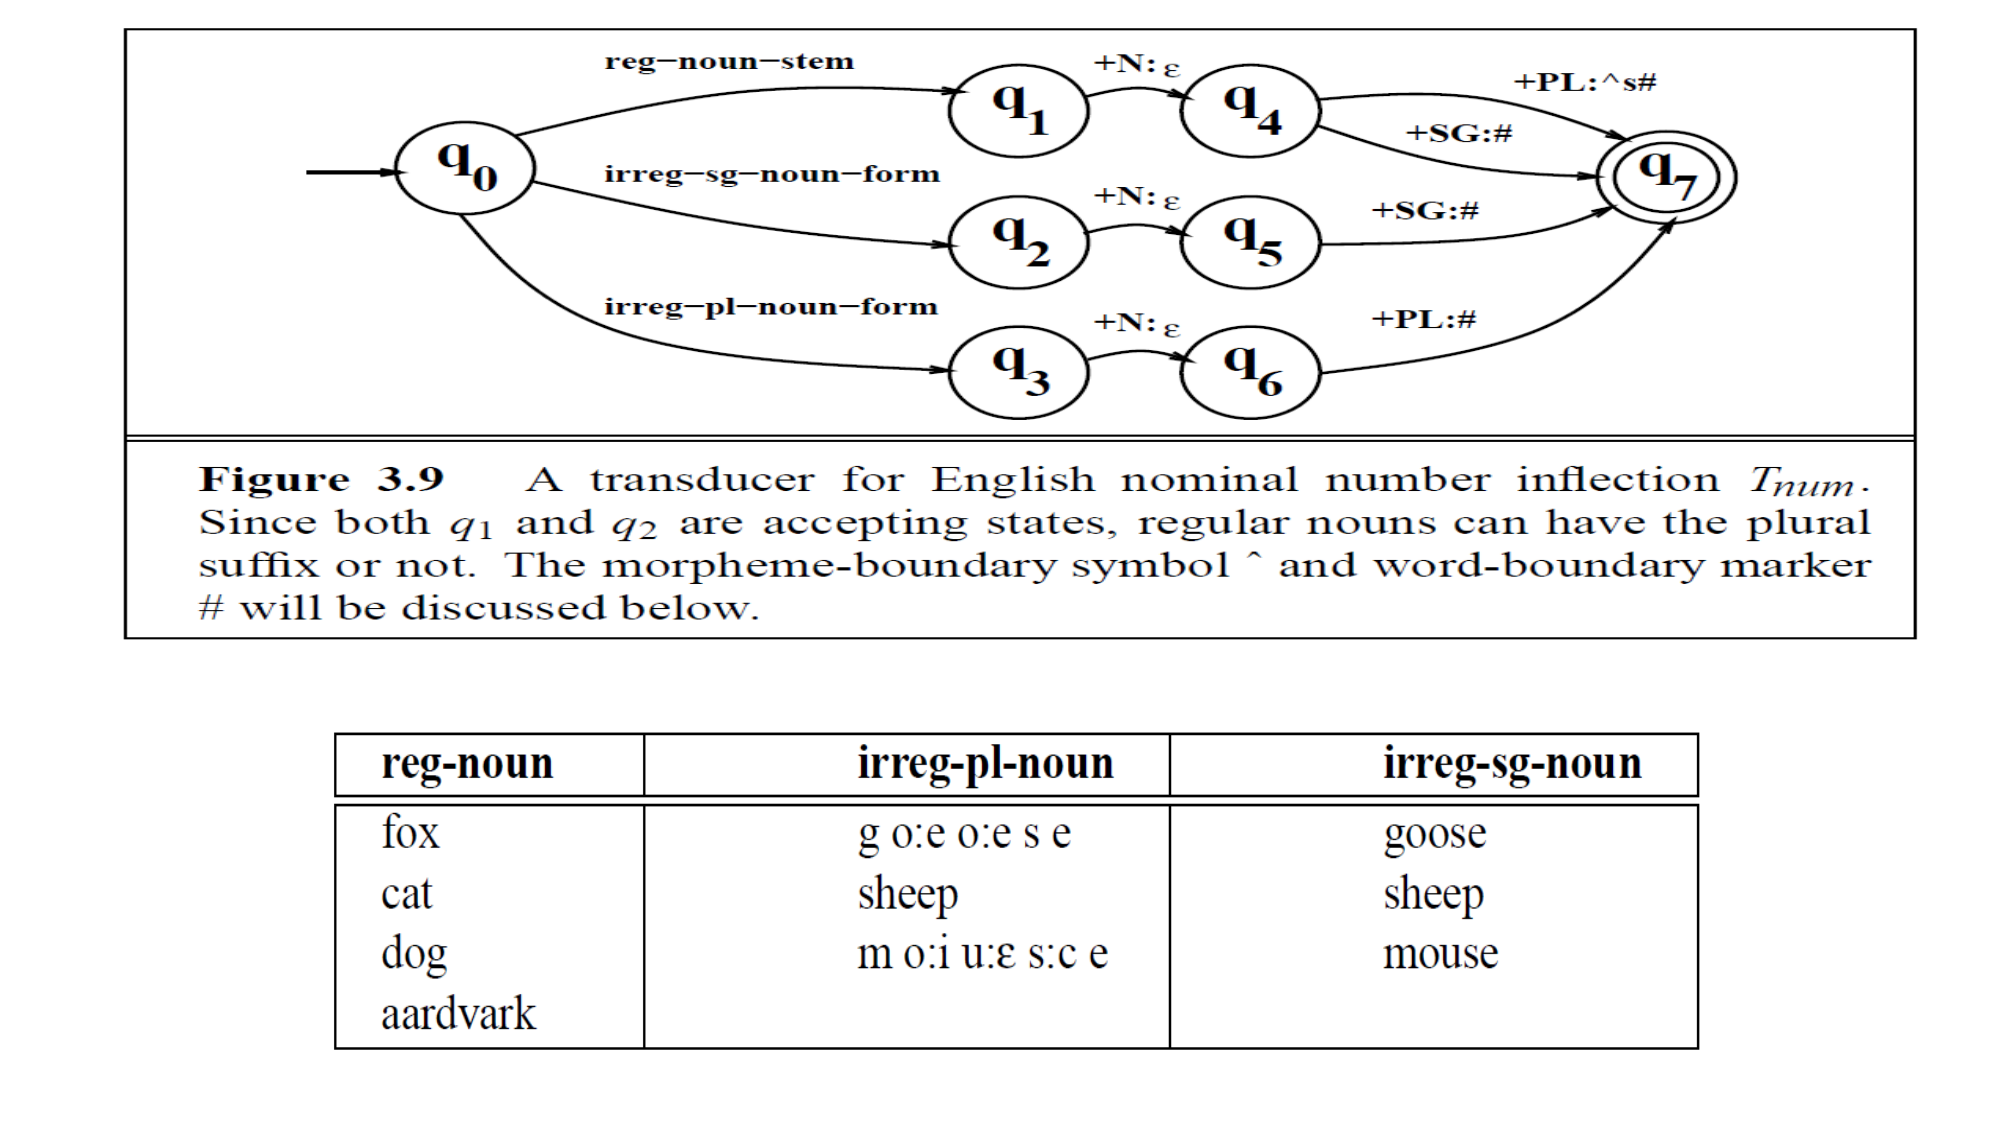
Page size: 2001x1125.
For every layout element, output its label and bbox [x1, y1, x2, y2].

picture [99, 0, 1926, 654]
picture [320, 711, 1710, 1060]
